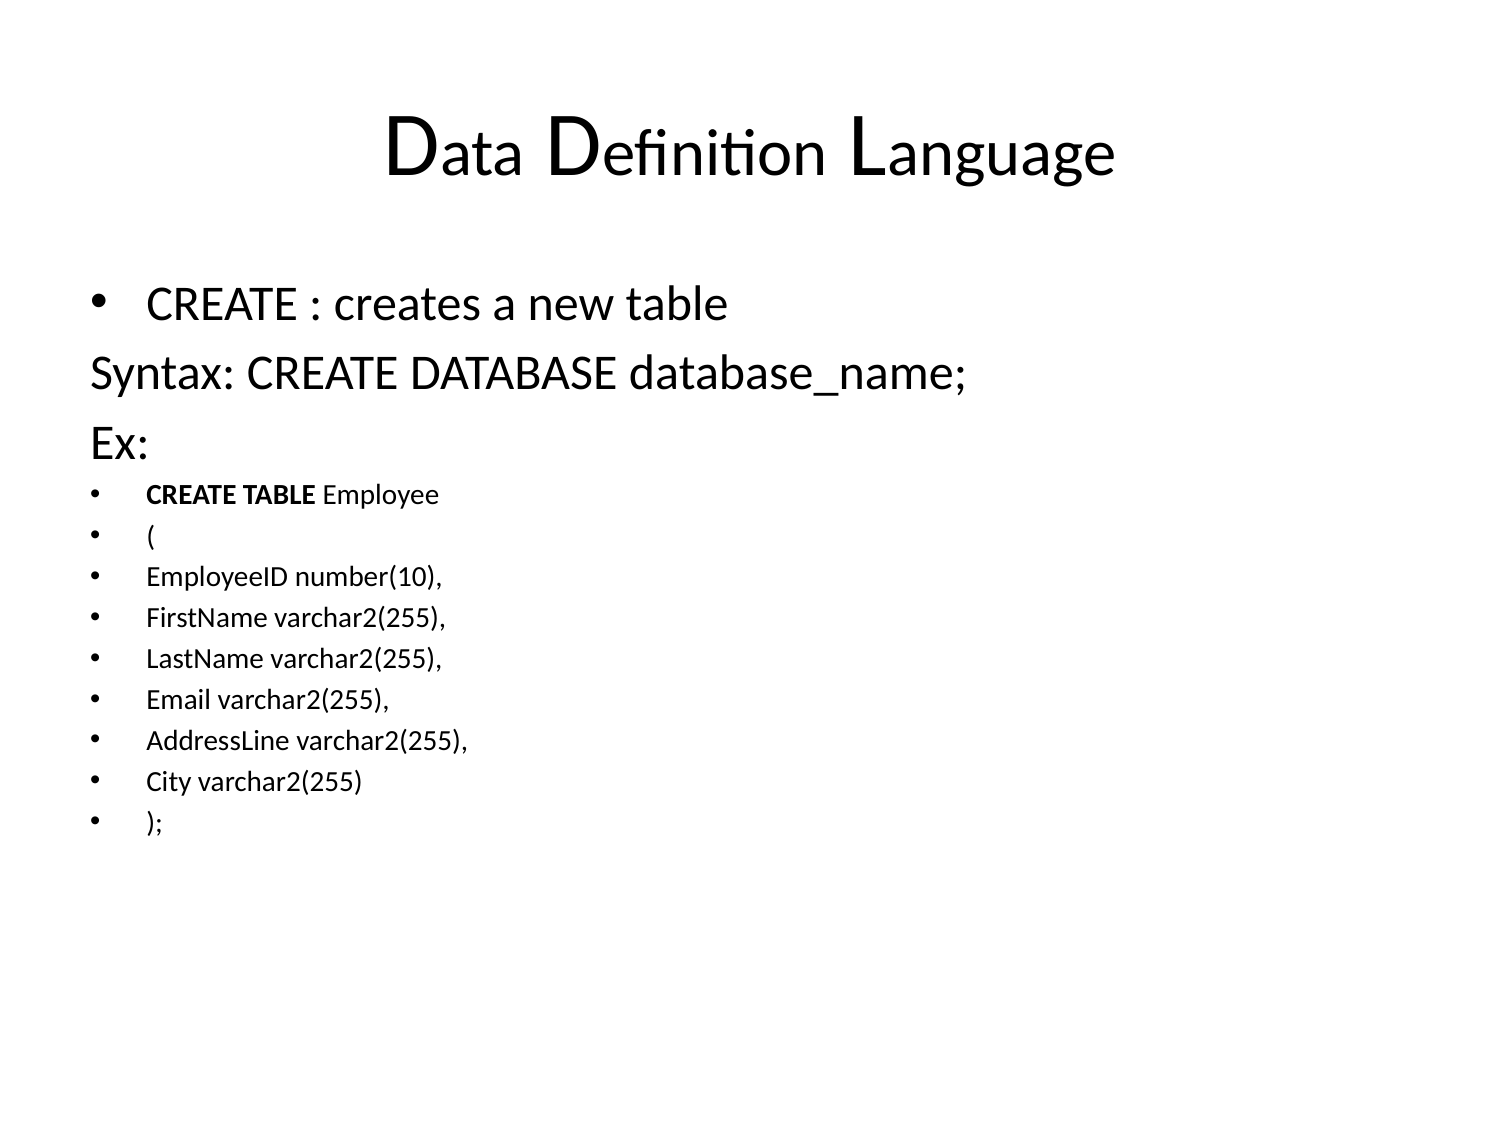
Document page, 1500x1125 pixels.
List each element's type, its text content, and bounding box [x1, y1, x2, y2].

title Data Definition Language [75, 45, 1425, 233]
list CREATE : creates a new table Syntax: CREATE DATABASE database_name; Ex: CREATE TABLE Employee ( EmployeeID number(10), FirstName varchar2(255), LastName varchar2(255), Email varchar2(255), AddressLine varchar2(255), City varchar2(255) ); [75, 262, 1425, 1005]
